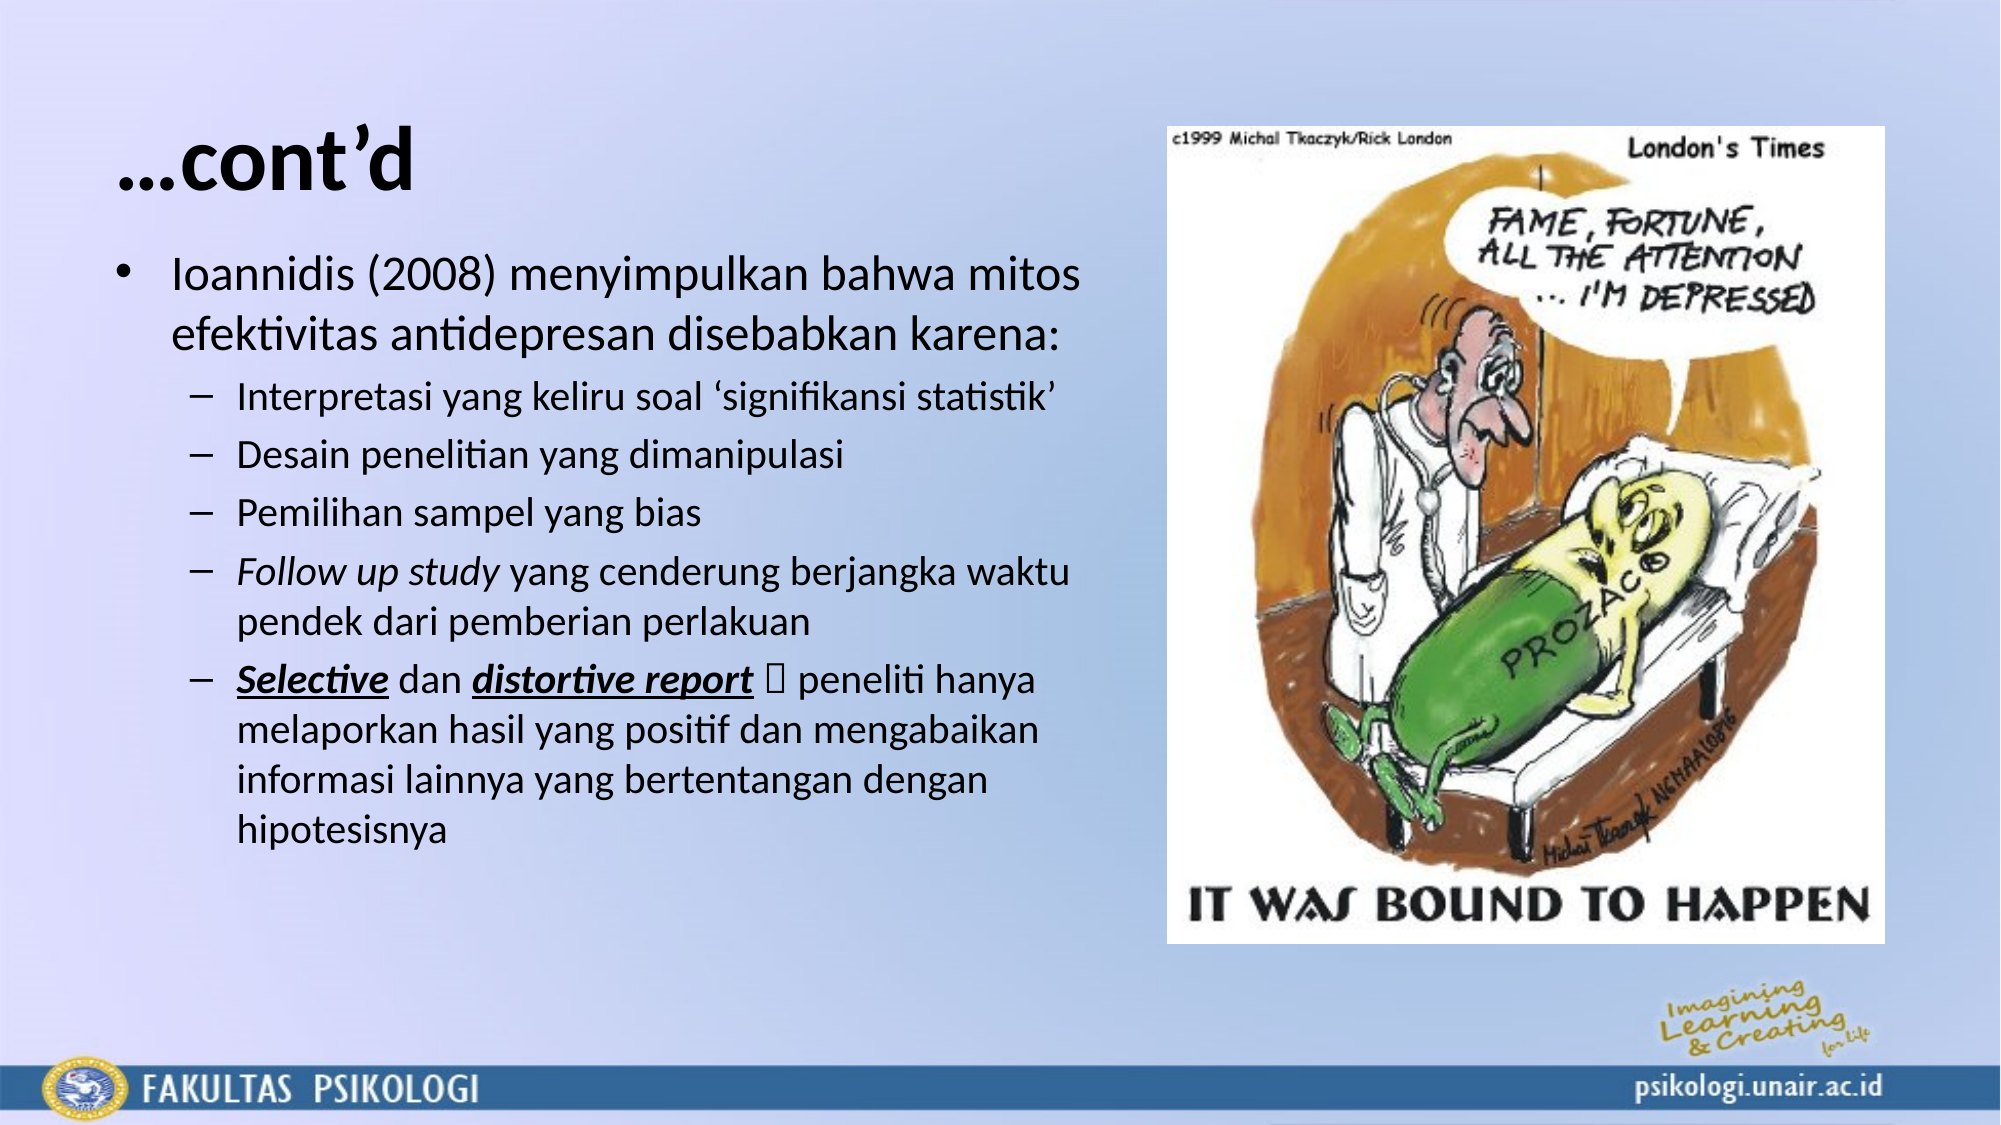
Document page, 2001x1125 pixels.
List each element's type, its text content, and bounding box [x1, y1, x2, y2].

picture [0, 0, 2001, 1125]
title …cont’d [99, 75, 1900, 233]
list Ioannidis (2008) menyimpulkan bahwa mitos efektivitas antidepresan disebabkan karena: Interpretasi yang keliru soal ‘signifikansi statistik’ Desain penelitian yang dimanipulasi Pemilihan sampel yang bias Follow up study yang cenderung berjangka waktu pendek dari pemberian perlakuan Selective dan distortive report  peneliti hanya melaporkan hasil yang positif dan mengabaikan informasi lainnya yang bertentangan dengan hipotesisnya [99, 232, 1106, 975]
